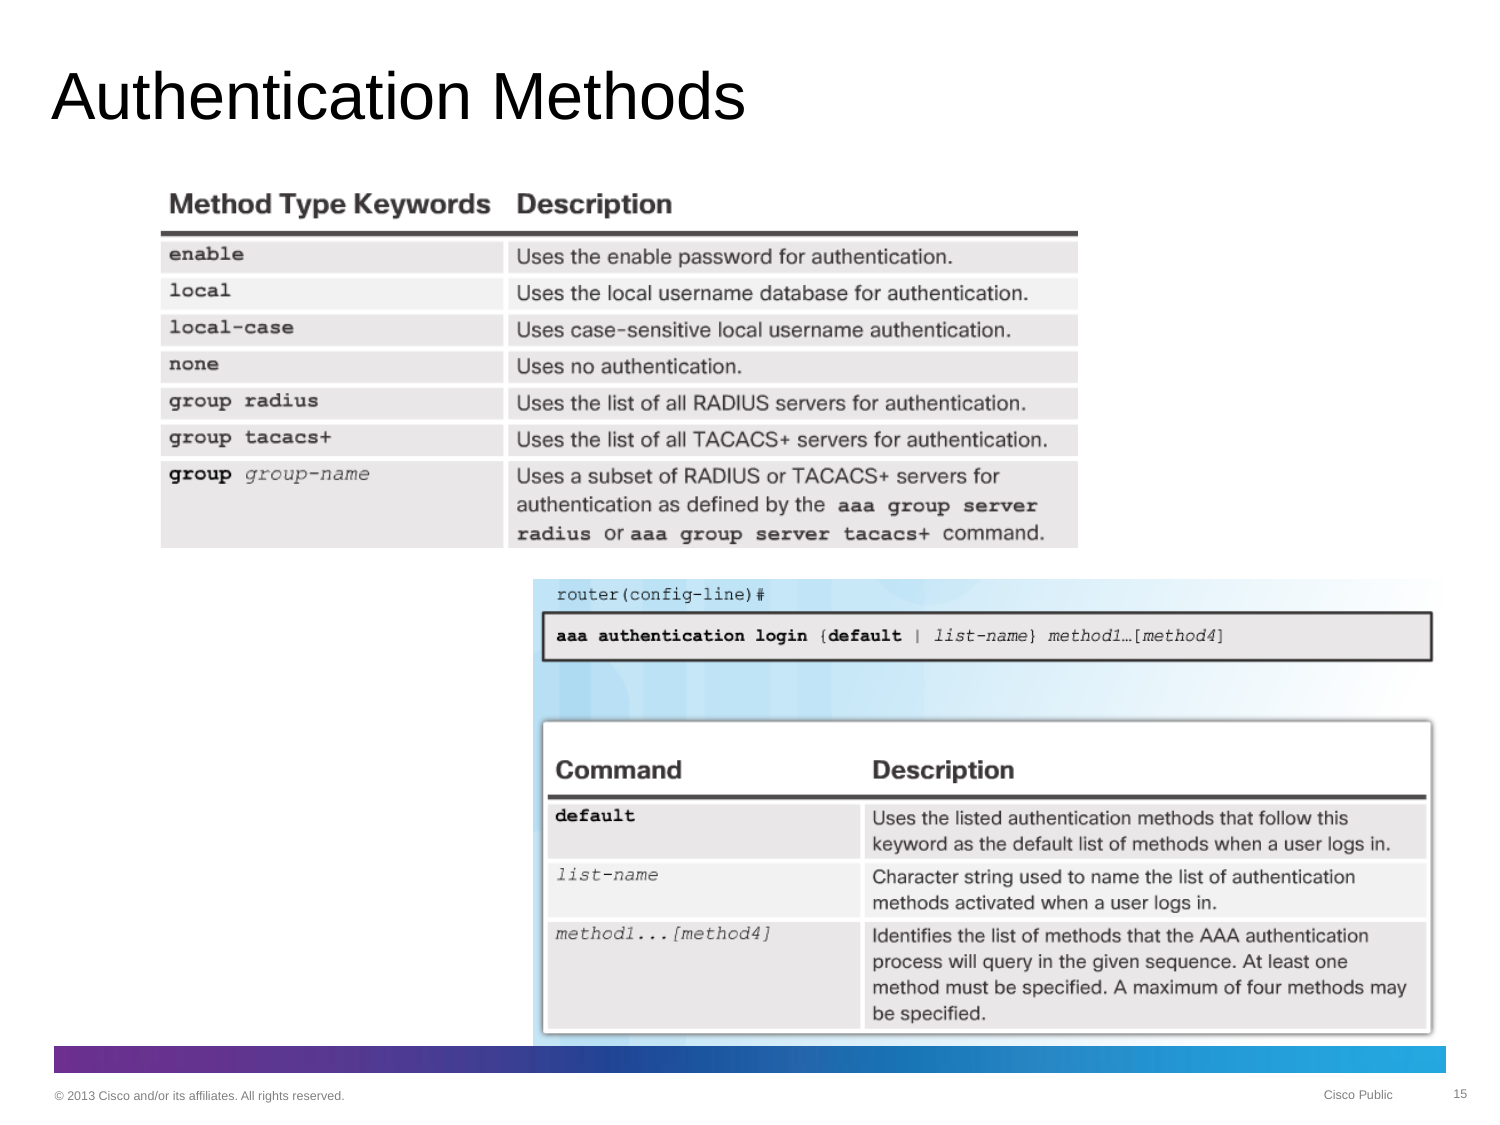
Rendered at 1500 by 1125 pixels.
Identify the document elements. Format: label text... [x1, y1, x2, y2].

title Authentication Methods [37, 2, 1447, 141]
picture [156, 177, 1078, 548]
picture [54, 579, 1446, 1073]
